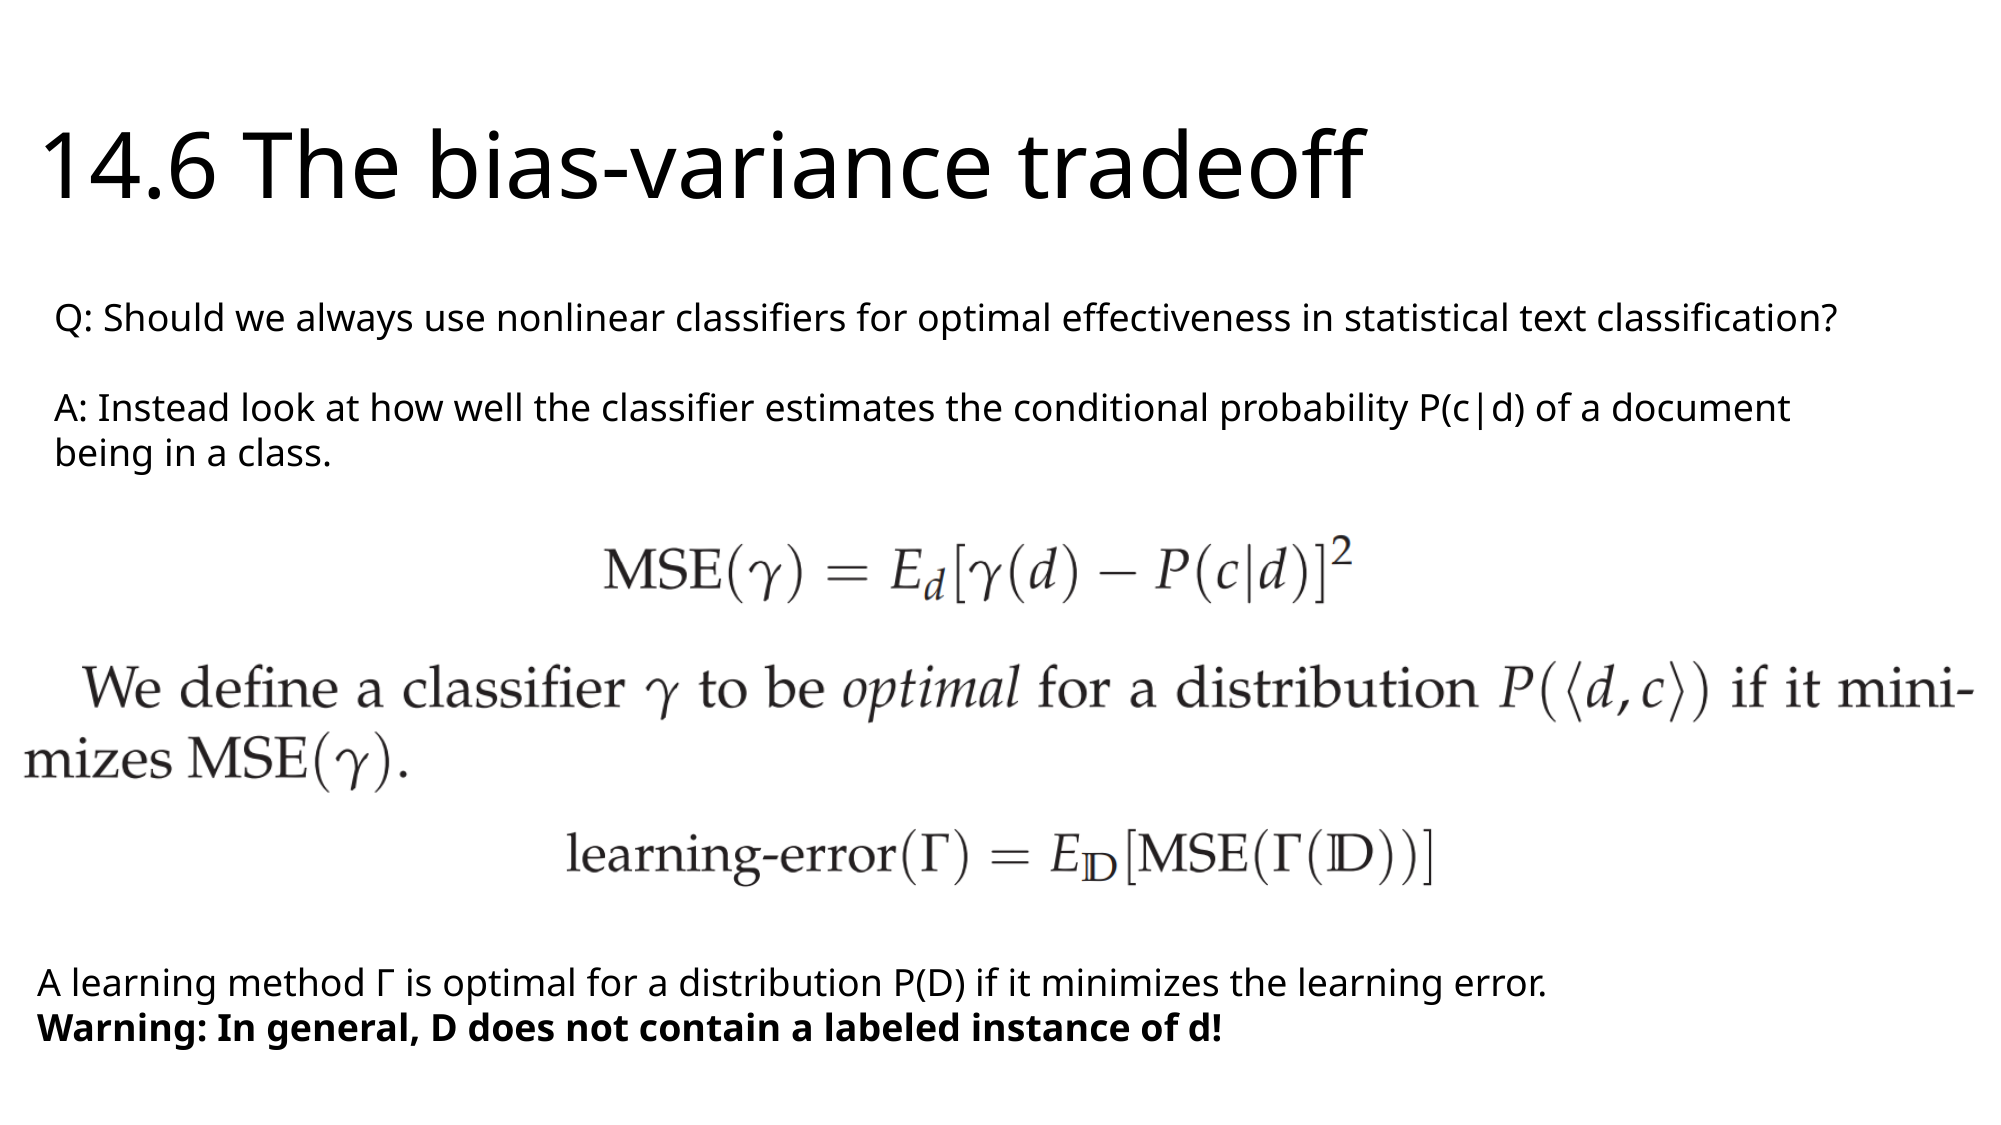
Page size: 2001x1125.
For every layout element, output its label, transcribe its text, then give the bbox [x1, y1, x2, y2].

title 14.6 The bias-variance tradeoff [22, 59, 1979, 278]
text_box A learning method Γ is optimal for a distribution P(D) if it minimizes the learning error. Warning: In general, D does not contain a labeled instance of d! [22, 952, 1899, 1057]
text_box Q: Should we always use nonlinear classifiers for optimal effectiveness in statistical text classification? A: Instead look at how well the classifier estimates the conditional probability P(c|d) of a document being in a class. [39, 286, 1911, 482]
picture [0, 512, 2000, 915]
